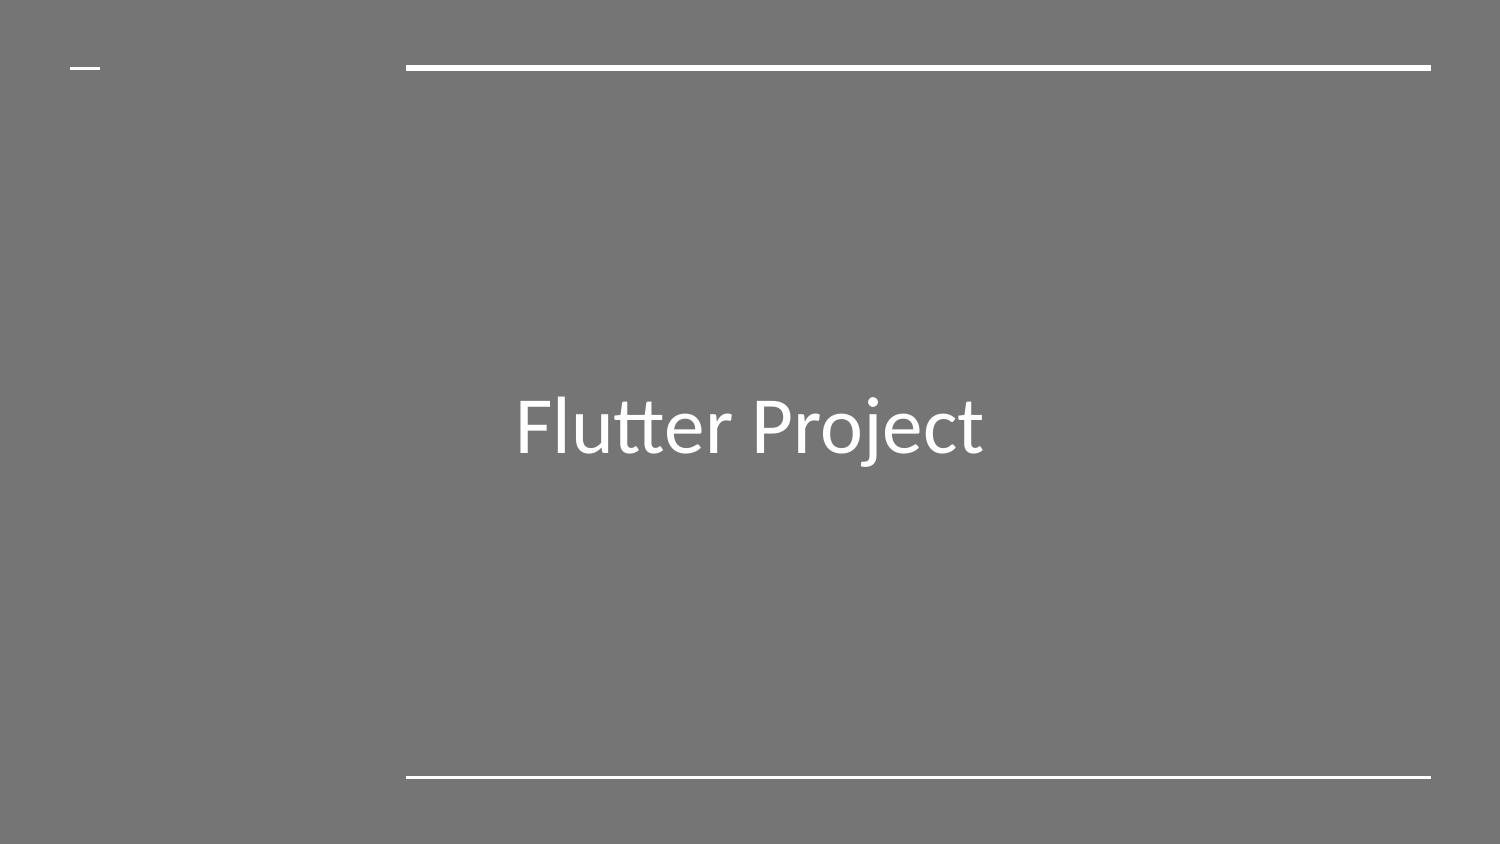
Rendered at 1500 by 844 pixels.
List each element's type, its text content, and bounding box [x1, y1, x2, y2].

text_box Flutter Project [476, 357, 1024, 485]
